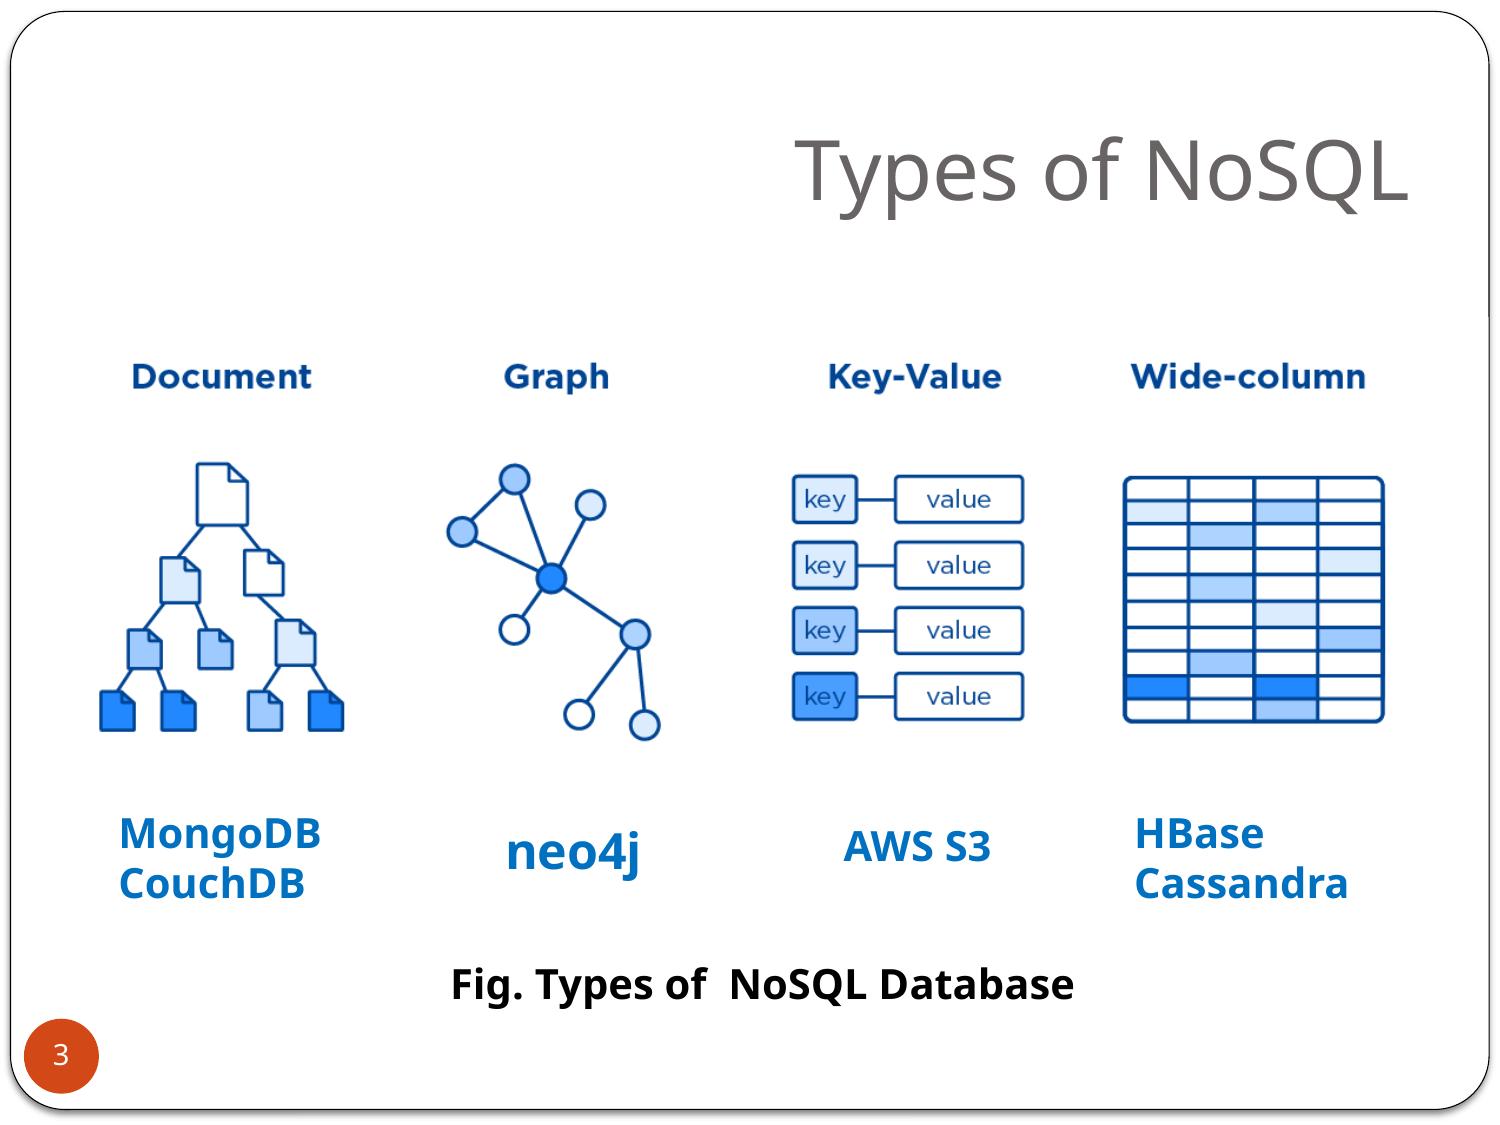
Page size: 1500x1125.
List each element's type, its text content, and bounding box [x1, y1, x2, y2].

text_box neo4j [490, 812, 657, 888]
picture [37, 312, 1451, 785]
text_box Fig. Types of NoSQL Database [435, 950, 1090, 1015]
text_box AWS S3 [828, 812, 1007, 878]
text_box MongoDB CouchDB [103, 799, 337, 915]
text_box [25, 0, 76, 27]
title Types of NoSQL [50, 45, 1425, 233]
text_box HBase Cassandra [1119, 799, 1365, 915]
slide_number 3 [23, 1018, 99, 1094]
